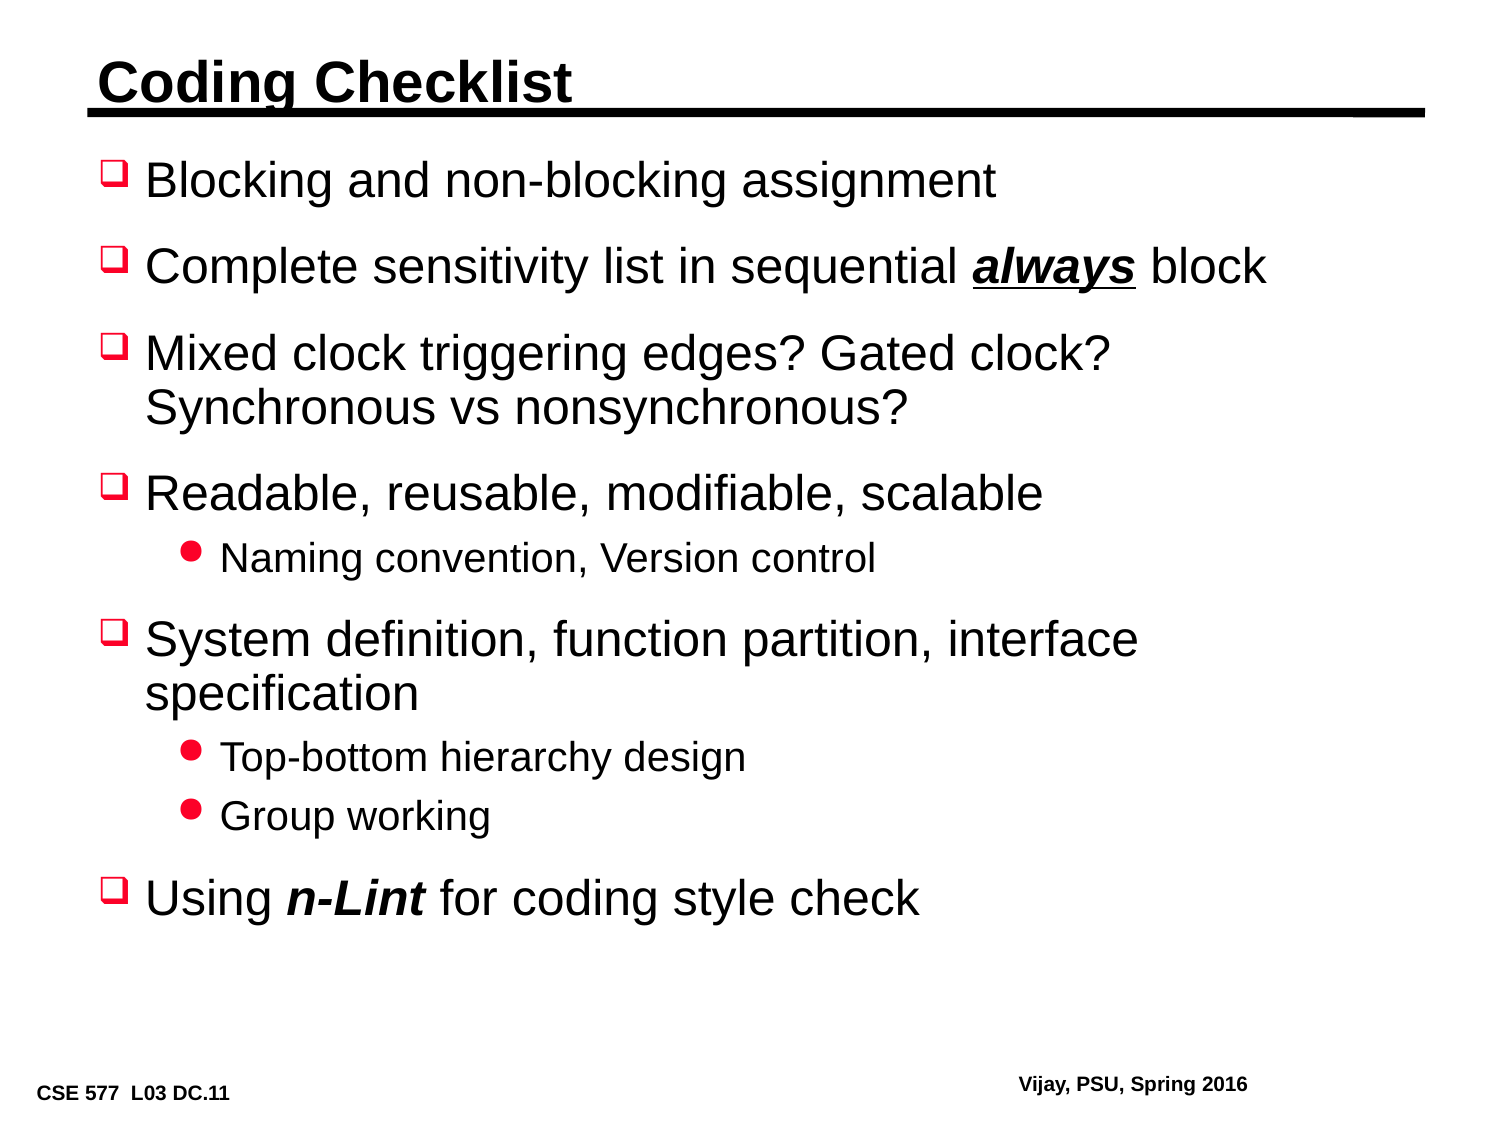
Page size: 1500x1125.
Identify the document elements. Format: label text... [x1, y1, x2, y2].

title Coding Checklist [86, 49, 1426, 120]
list Blocking and non-blocking assignment Complete sensitivity list in sequential always block Mixed clock triggering edges? Gated clock? Synchronous vs nonsynchronous? Readable, reusable, modifiable, scalable Naming convention, Version control System definition, function partition, interface specification Top-bottom hierarchy design Group working Using n-Lint for coding style check [86, 149, 1426, 982]
